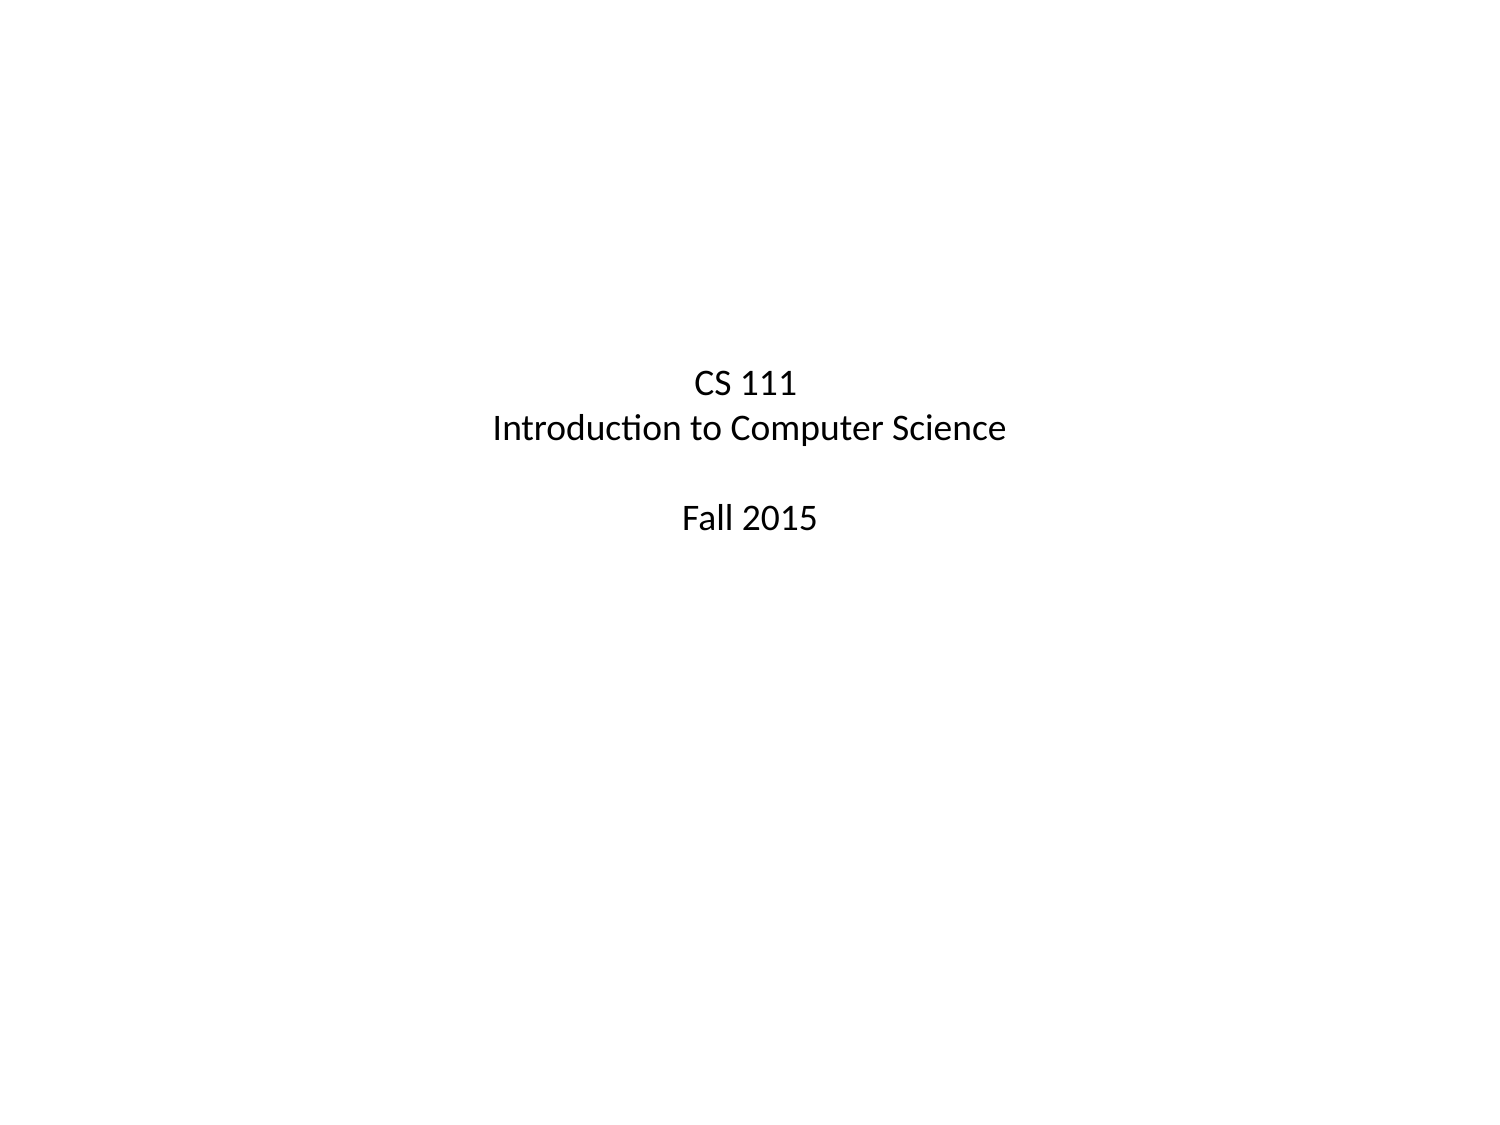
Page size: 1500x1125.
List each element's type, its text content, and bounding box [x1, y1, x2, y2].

title CS 111 Introduction to Computer Science Fall 2015 [112, 349, 1388, 591]
